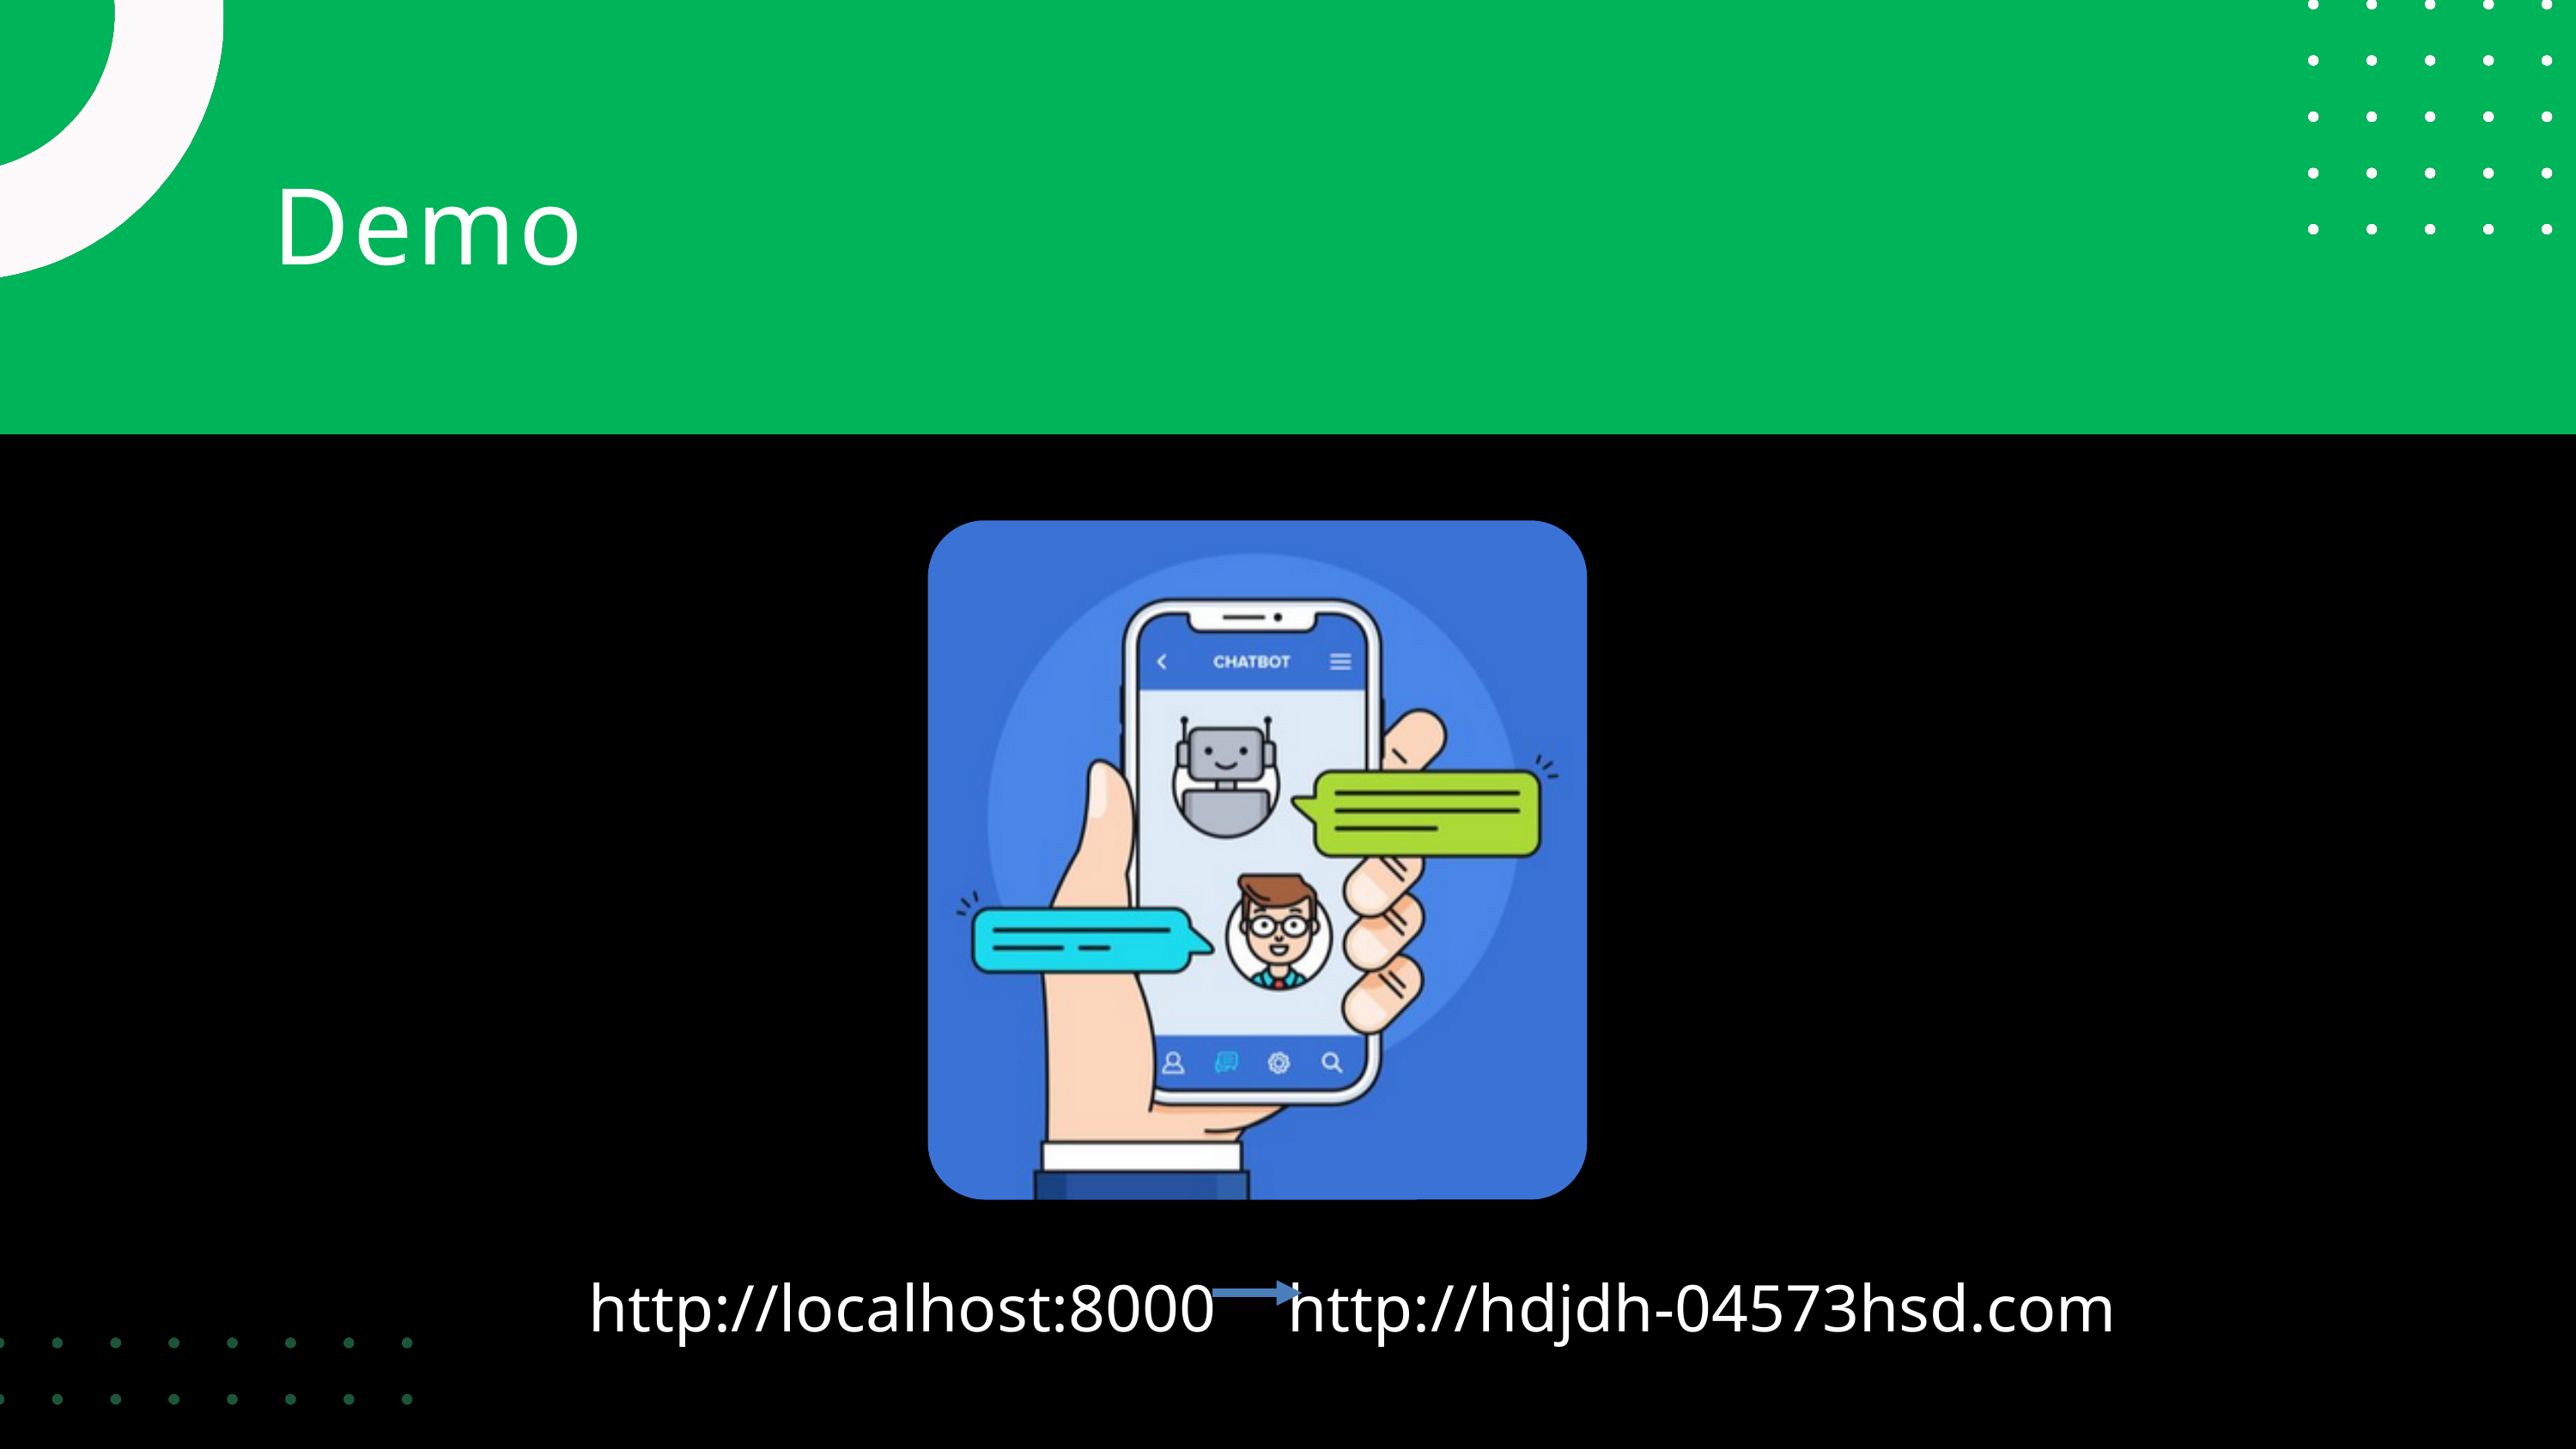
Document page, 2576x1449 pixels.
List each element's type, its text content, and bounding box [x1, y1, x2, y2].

text_box http://hdjdh-04573hsd.com [1286, 1228, 2118, 1345]
picture [927, 519, 1588, 1200]
text_box [0, 1337, 413, 1449]
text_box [0, 0, 2576, 435]
text_box http://localhost:8000 [584, 1228, 1220, 1345]
